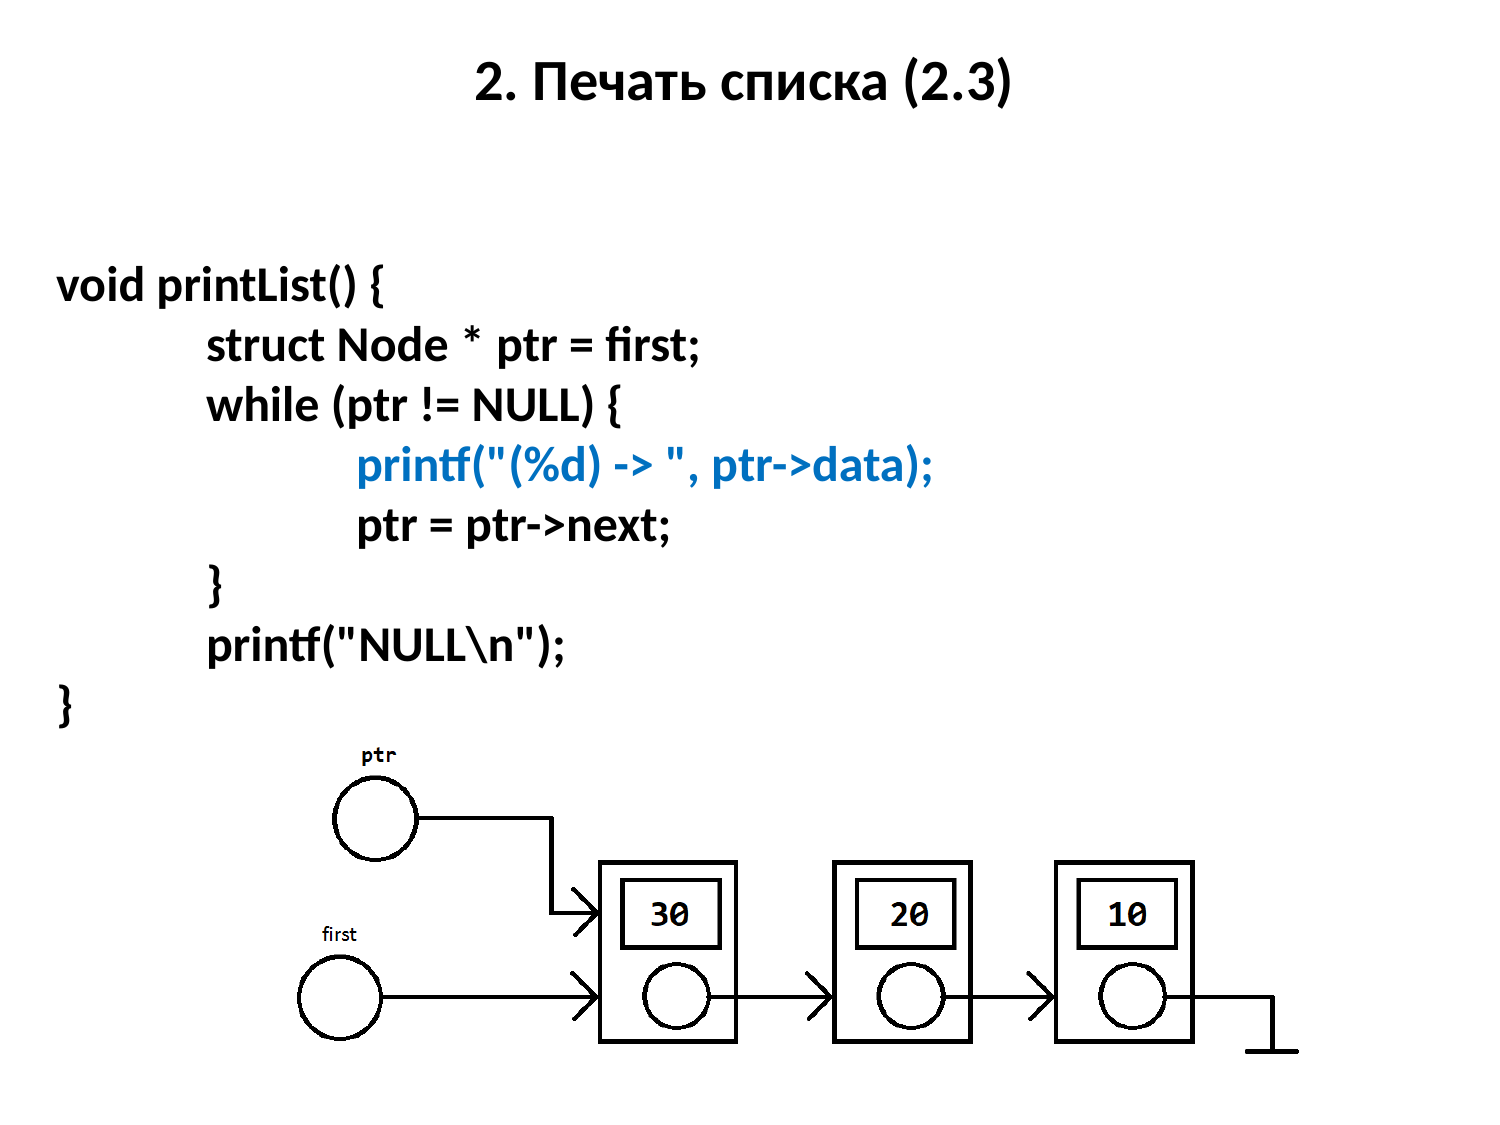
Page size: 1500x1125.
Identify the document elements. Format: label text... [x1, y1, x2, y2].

title 2. Печать списка (2.3) [29, 19, 1459, 135]
text_box void printList() { struct Node * ptr = first; while (ptr != NULL) { printf("(%d) -> ", ptr->data); ptr = ptr->next; } printf("NULL\n"); } [41, 149, 1459, 739]
picture [229, 744, 1306, 1070]
